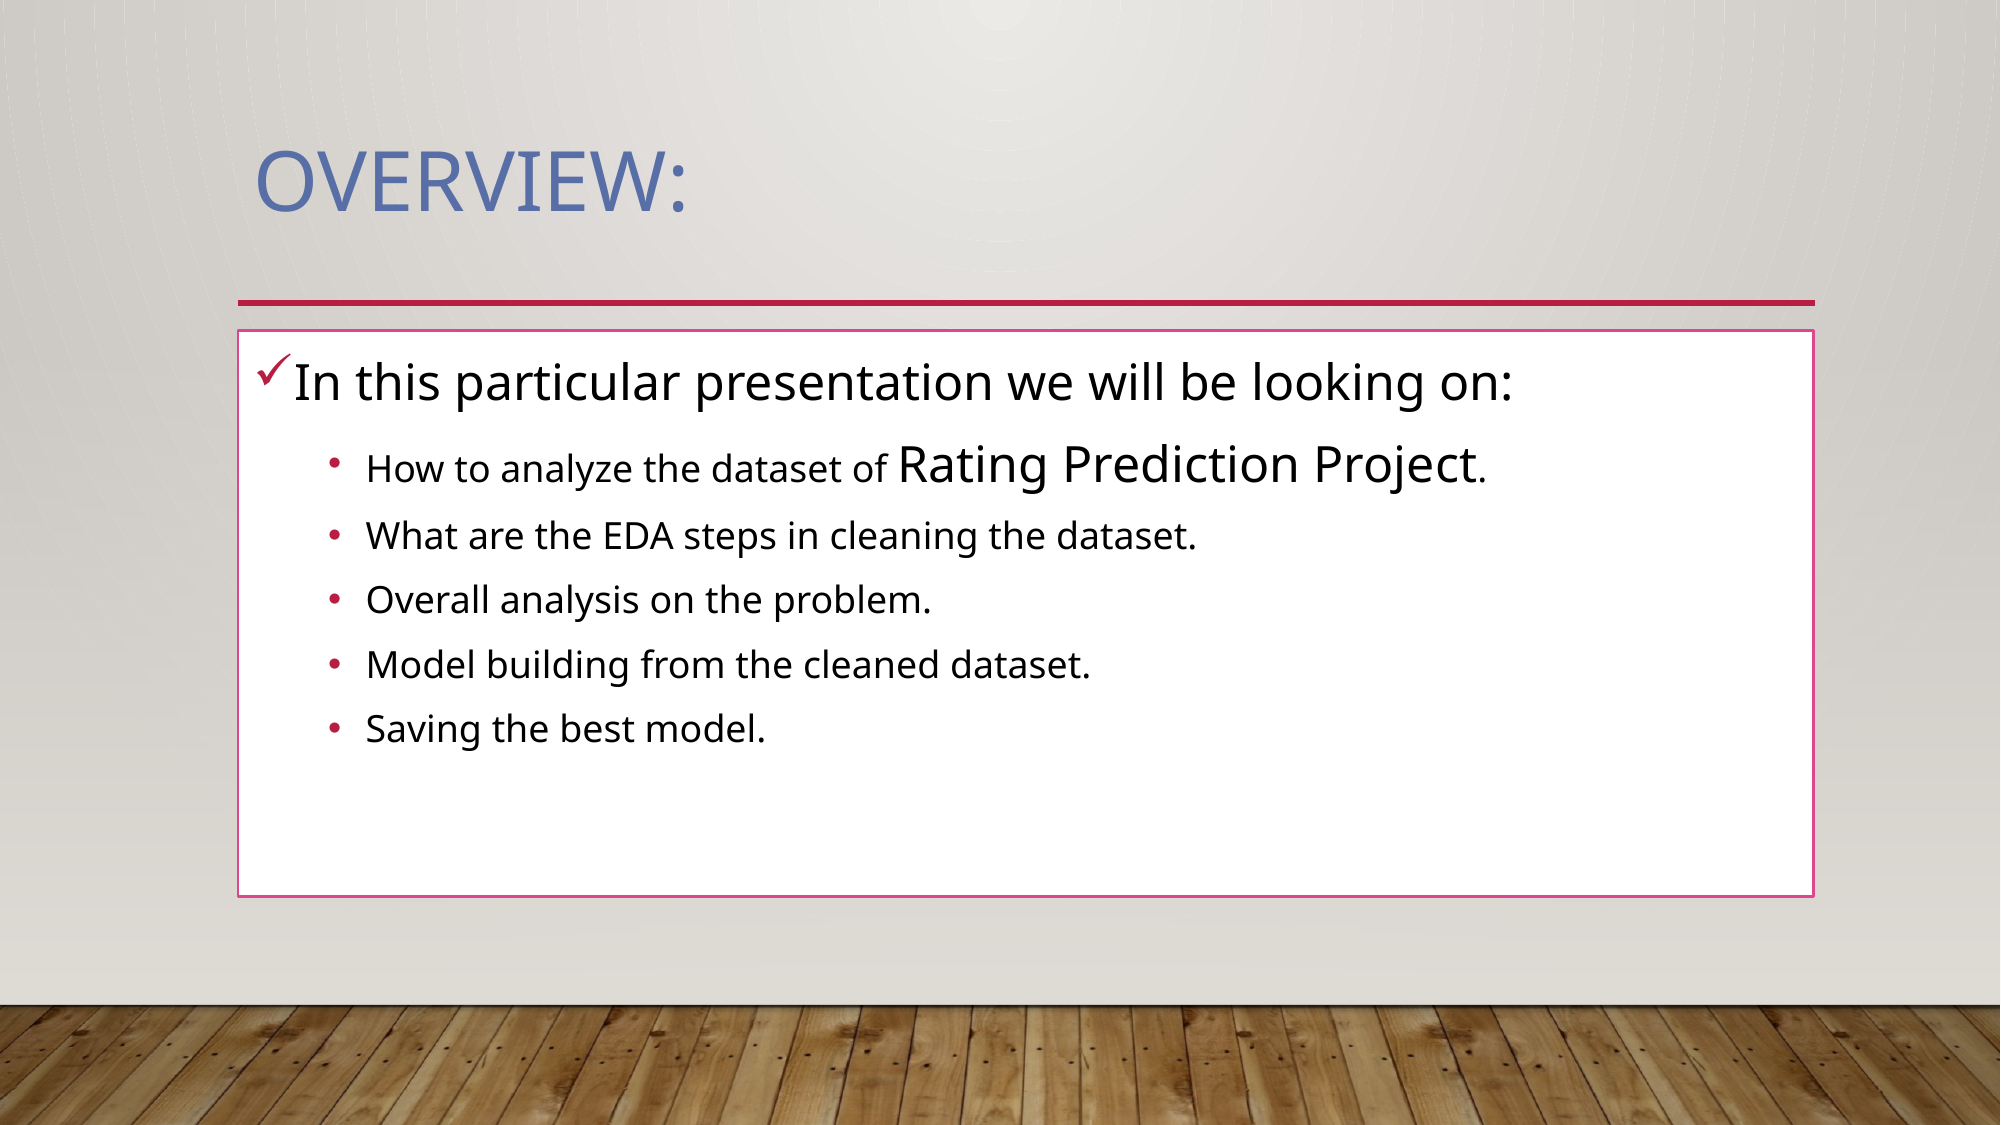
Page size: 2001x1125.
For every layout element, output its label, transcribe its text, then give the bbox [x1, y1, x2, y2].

picture [0, 1005, 2000, 1125]
title OVERVIEW: [238, 131, 1814, 305]
list In this particular presentation we will be looking on: How to analyze the dataset of Rating Prediction Project. What are the EDA steps in cleaning the dataset. Overall analysis on the problem. Model building from the cleaned dataset. Saving the best model. [237, 329, 1815, 898]
